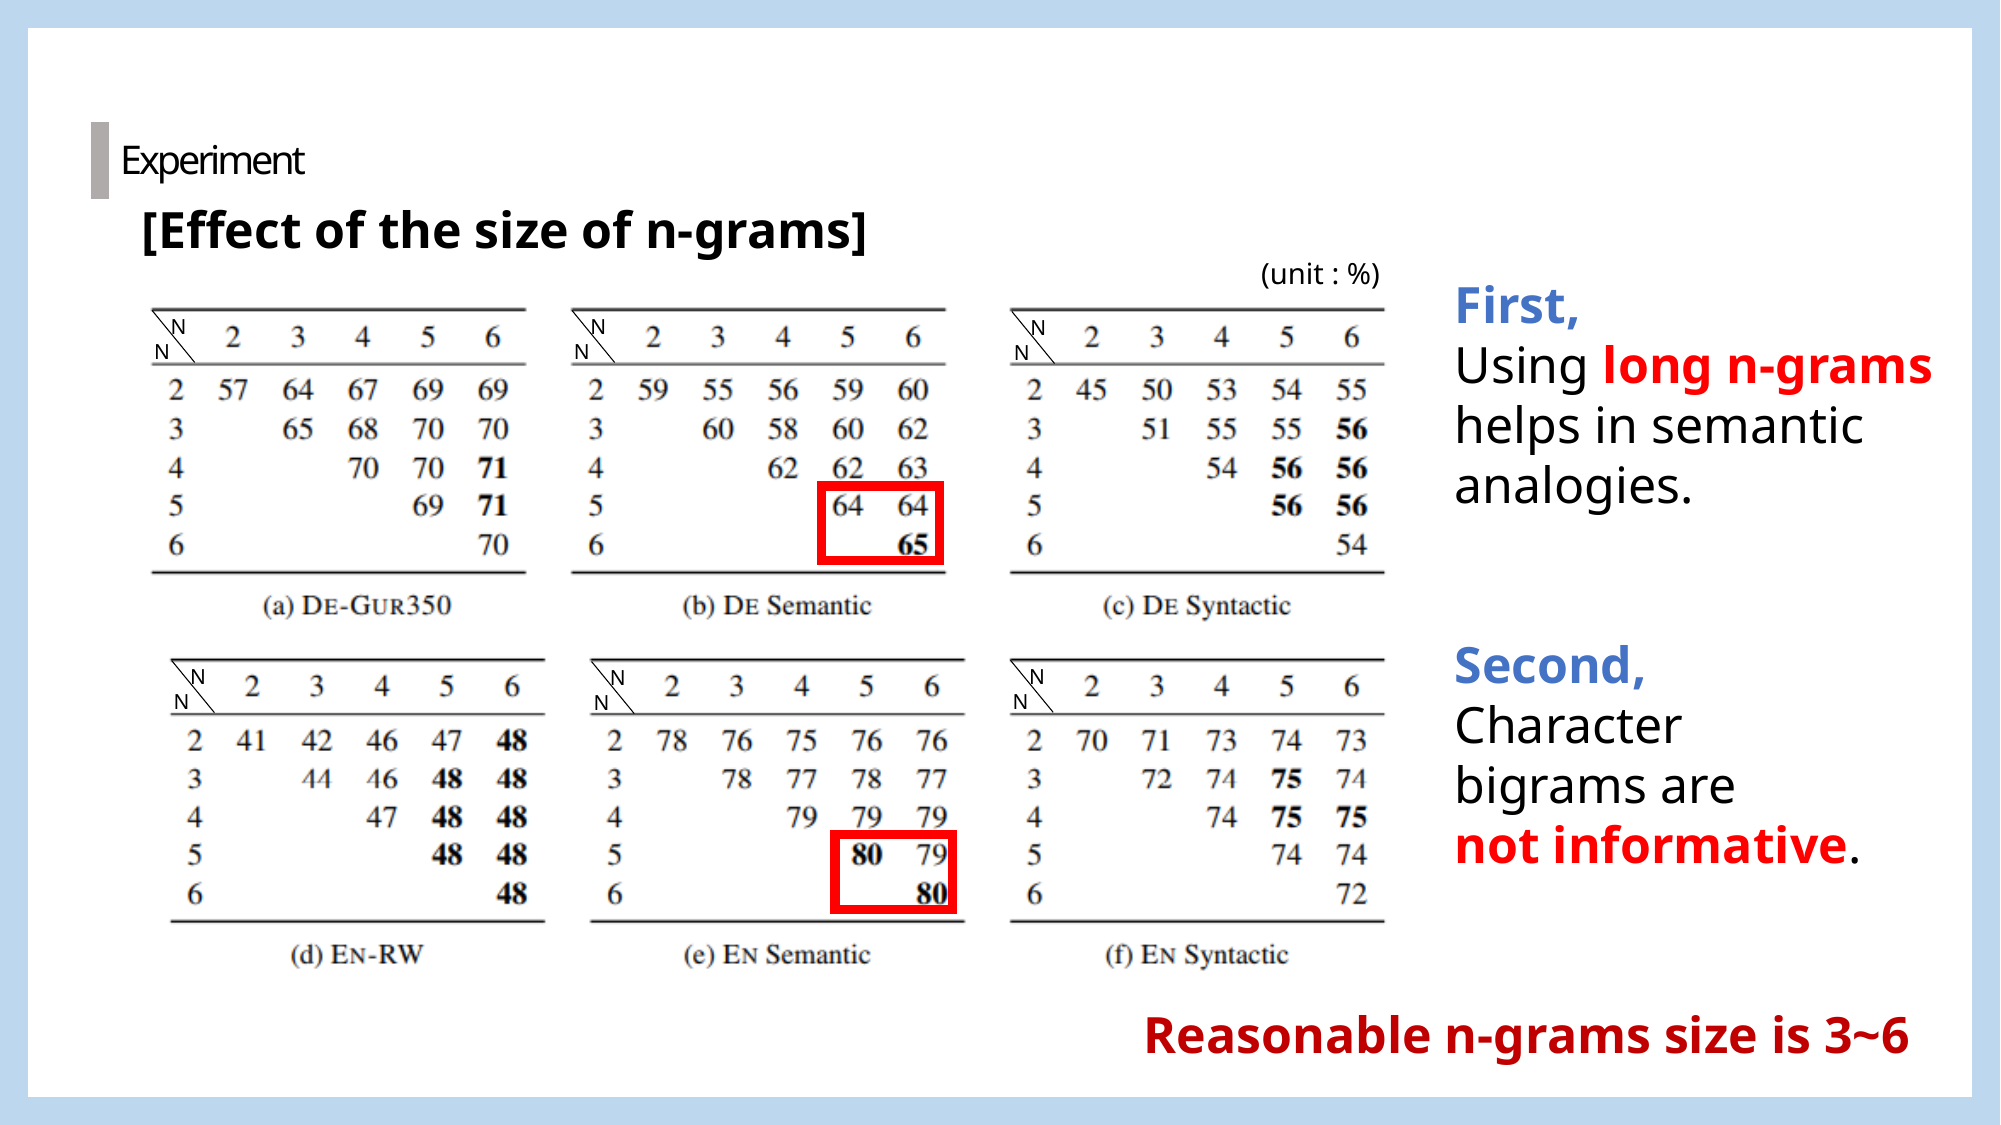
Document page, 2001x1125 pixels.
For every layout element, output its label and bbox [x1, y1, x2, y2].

text_box [571, 310, 615, 363]
text_box [0, 0, 2000, 1125]
text_box [171, 660, 215, 713]
text_box [152, 310, 195, 363]
text_box [1011, 311, 1055, 364]
text_box [591, 661, 635, 714]
text_box [1010, 660, 1054, 713]
